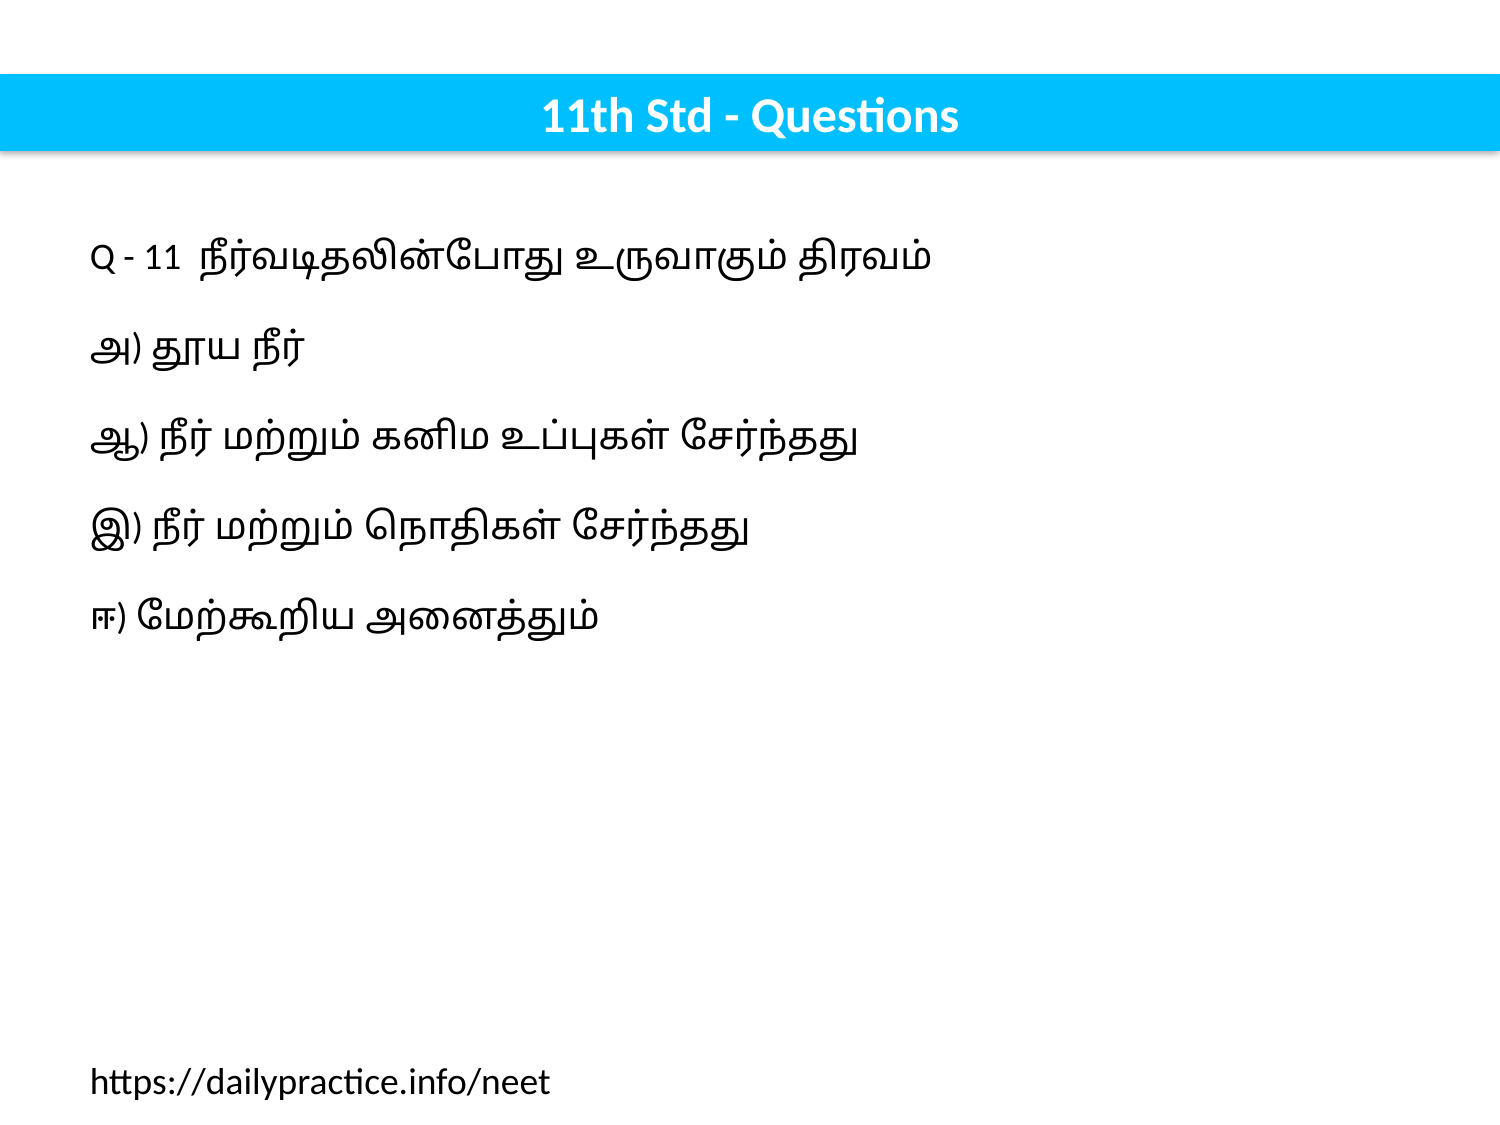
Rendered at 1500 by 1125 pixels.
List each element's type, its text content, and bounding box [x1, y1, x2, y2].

text_box https://dailypractice.info/neet [74, 1049, 675, 1110]
text_box 11th Std - Questions [0, 74, 1500, 151]
text_box அ) தூய நீர் ஆ) நீர் மற்றும் கனிம உப்புகள் சேர்ந்தது இ) நீர் மற்றும் நொதிகள் சேர்ந்தது ஈ) மேற்கூறிய அனைத்தும் [74, 224, 1275, 645]
